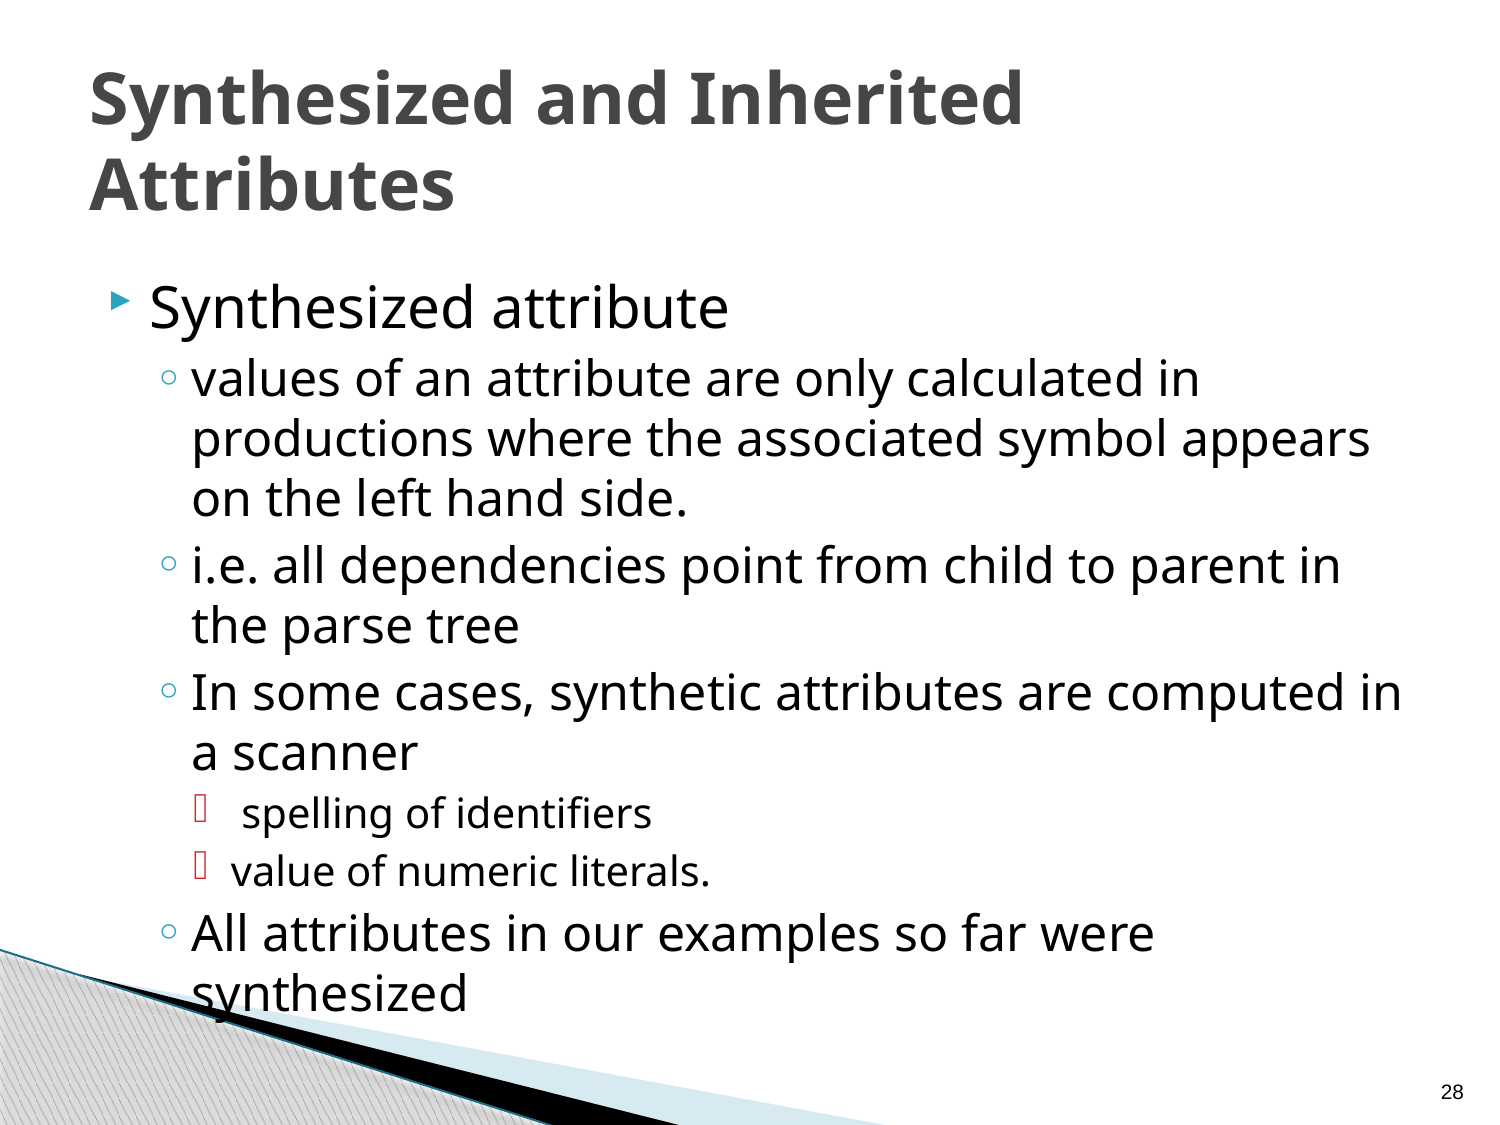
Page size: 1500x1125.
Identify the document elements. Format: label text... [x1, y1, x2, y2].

list Synthesized attribute values of an attribute are only calculated in productions where the associated symbol appears on the left hand side. i.e. all dependencies point from child to parent in the parse tree In some cases, synthetic attributes are computed in a scanner spelling of identifiers value of numeric literals. All attributes in our examples so far were synthesized [75, 262, 1438, 1075]
slide_number 28 [1418, 1051, 1479, 1112]
title Synthesized and Inherited Attributes [75, 45, 1425, 233]
